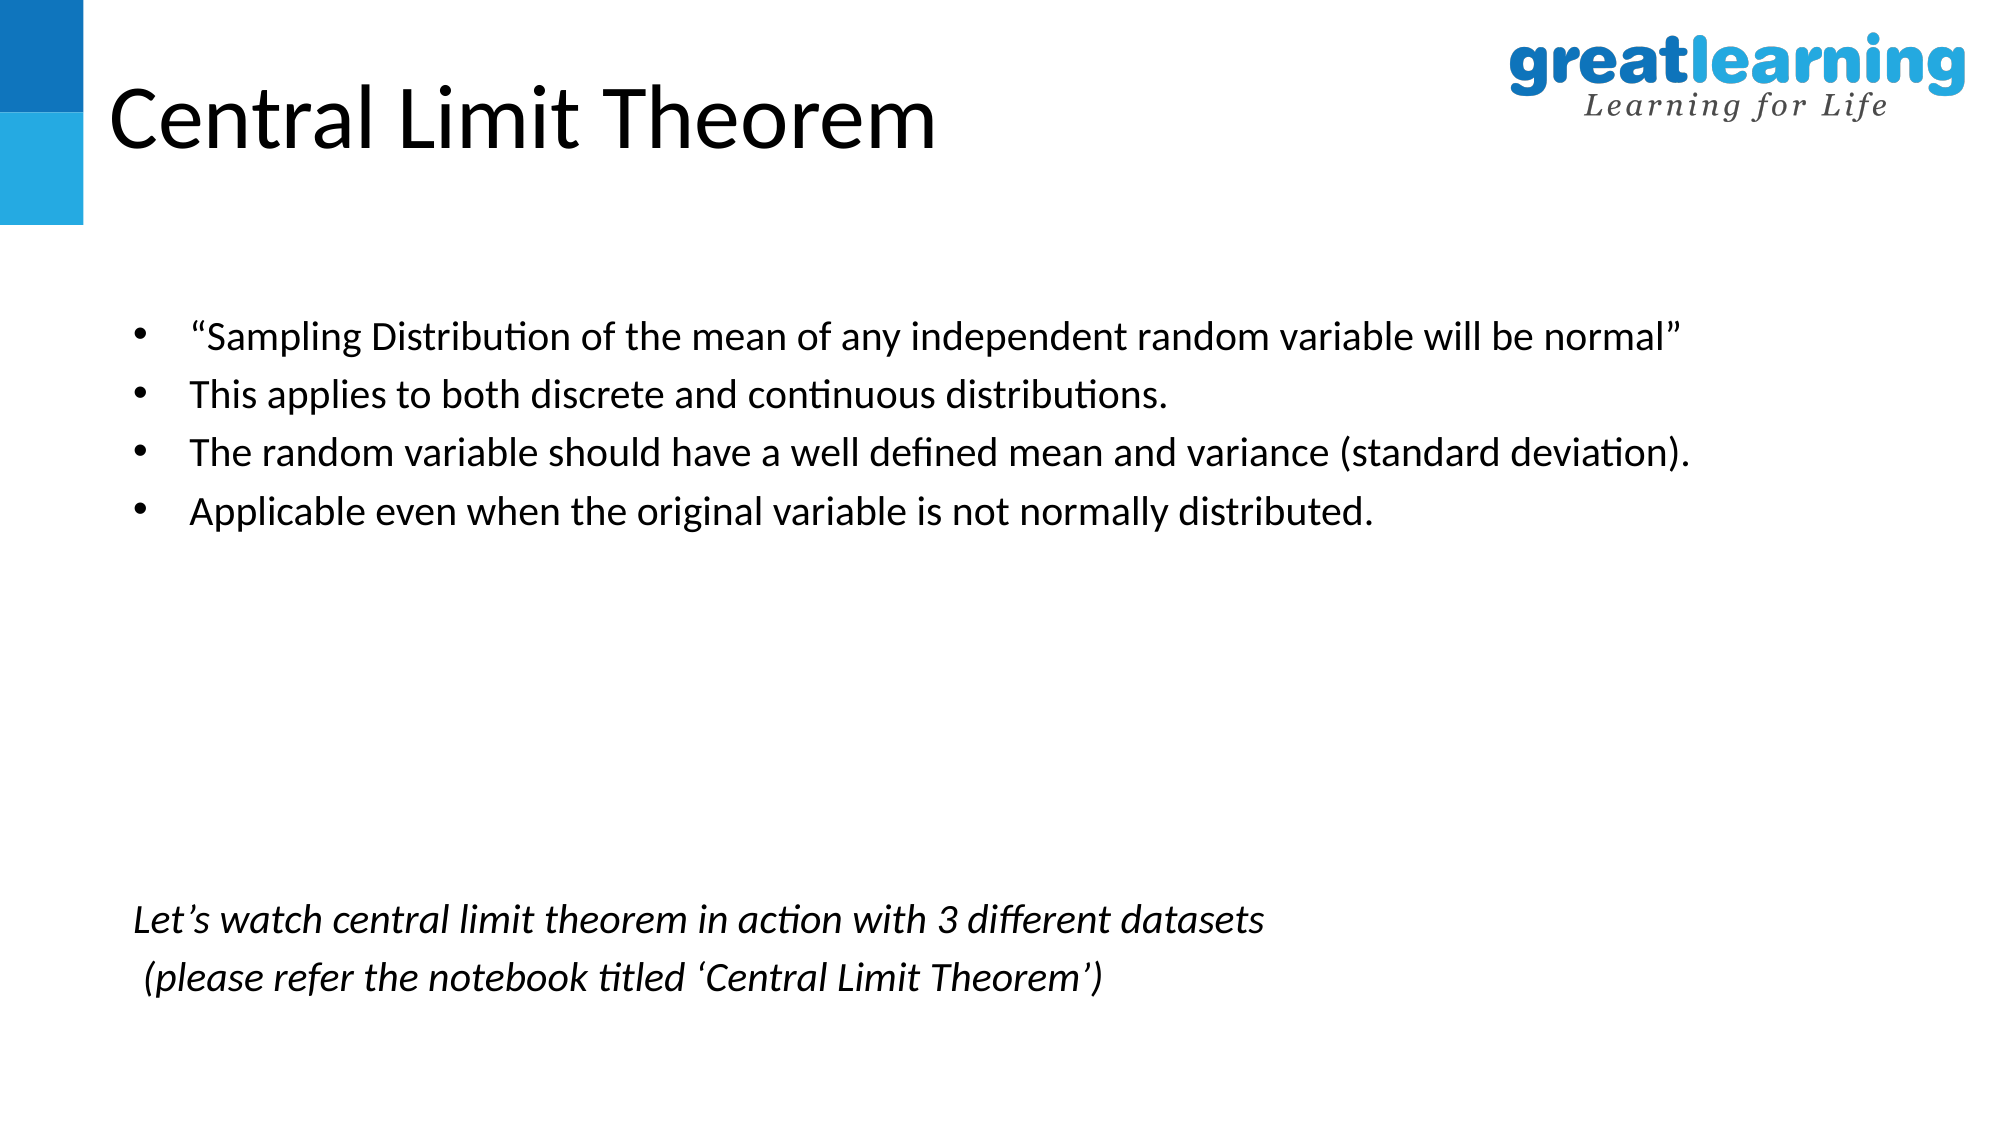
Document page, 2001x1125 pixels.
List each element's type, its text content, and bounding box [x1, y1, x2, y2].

picture [1820, 30, 1967, 124]
title Central Limit Theorem [94, 3, 1820, 221]
list “Sampling Distribution of the mean of any independent random variable will be normal” This applies to both discrete and continuous distributions. The random variable should have a well defined mean and variance (standard deviation). Applicable even when the original variable is not normally distributed. Let’s watch central limit theorem in action with 3 different datasets (please refer the notebook titled ‘Central Limit Theorem’) [118, 300, 1844, 1015]
